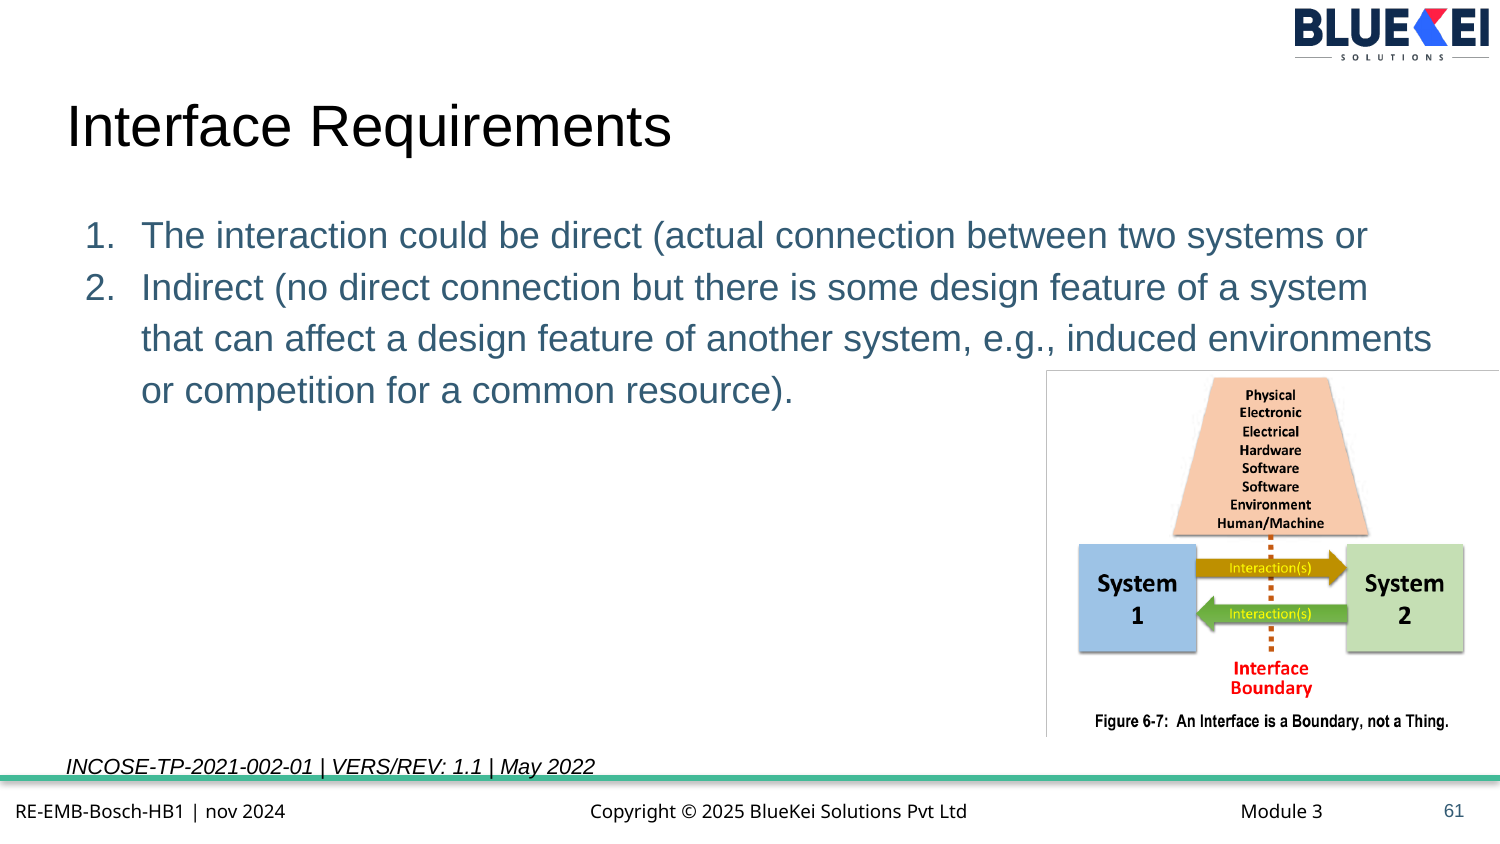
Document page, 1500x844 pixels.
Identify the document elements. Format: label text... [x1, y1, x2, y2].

text_box INCOSE-TP-2021-002-01 | VERS/REV: 1.1 | May 2022 [51, 745, 810, 787]
slide_number 61 [1389, 777, 1480, 842]
title Interface Requirements [51, 72, 1449, 167]
picture [1044, 369, 1500, 738]
picture [1293, 7, 1491, 63]
list The interaction could be direct (actual connection between two systems or Indirect (no direct connection but there is some design feature of a system that can affect a design feature of another system, e.g., induced environments or competition for a common resource). [51, 189, 1449, 750]
